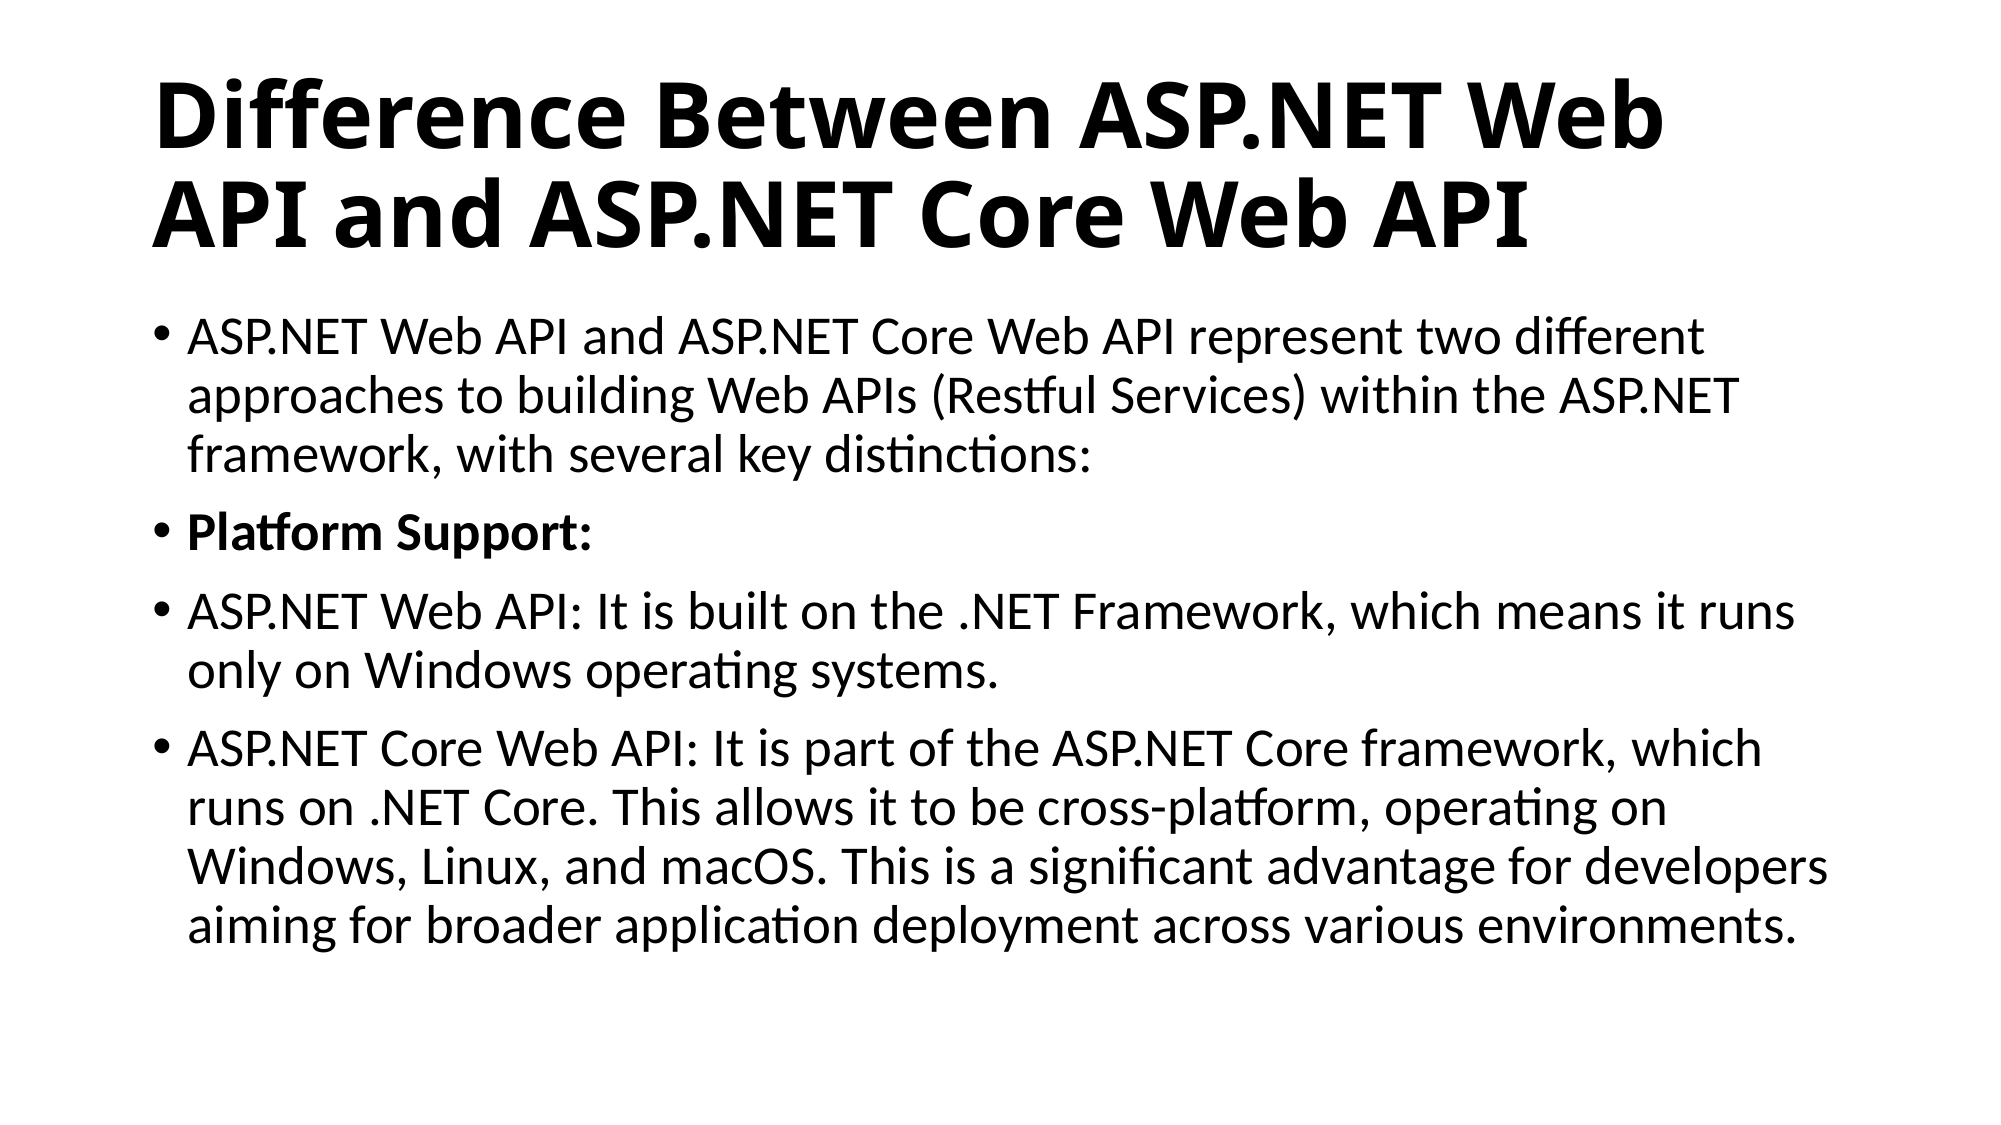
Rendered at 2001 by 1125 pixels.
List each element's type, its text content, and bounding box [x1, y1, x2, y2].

title Difference Between ASP.NET Web API and ASP.NET Core Web API [137, 59, 1863, 278]
list ASP.NET Web API and ASP.NET Core Web API represent two different approaches to building Web APIs (Restful Services) within the ASP.NET framework, with several key distinctions: Platform Support: ASP.NET Web API: It is built on the .NET Framework, which means it runs only on Windows operating systems. ASP.NET Core Web API: It is part of the ASP.NET Core framework, which runs on .NET Core. This allows it to be cross-platform, operating on Windows, Linux, and macOS. This is a significant advantage for developers aiming for broader application deployment across various environments. [137, 299, 1863, 1014]
